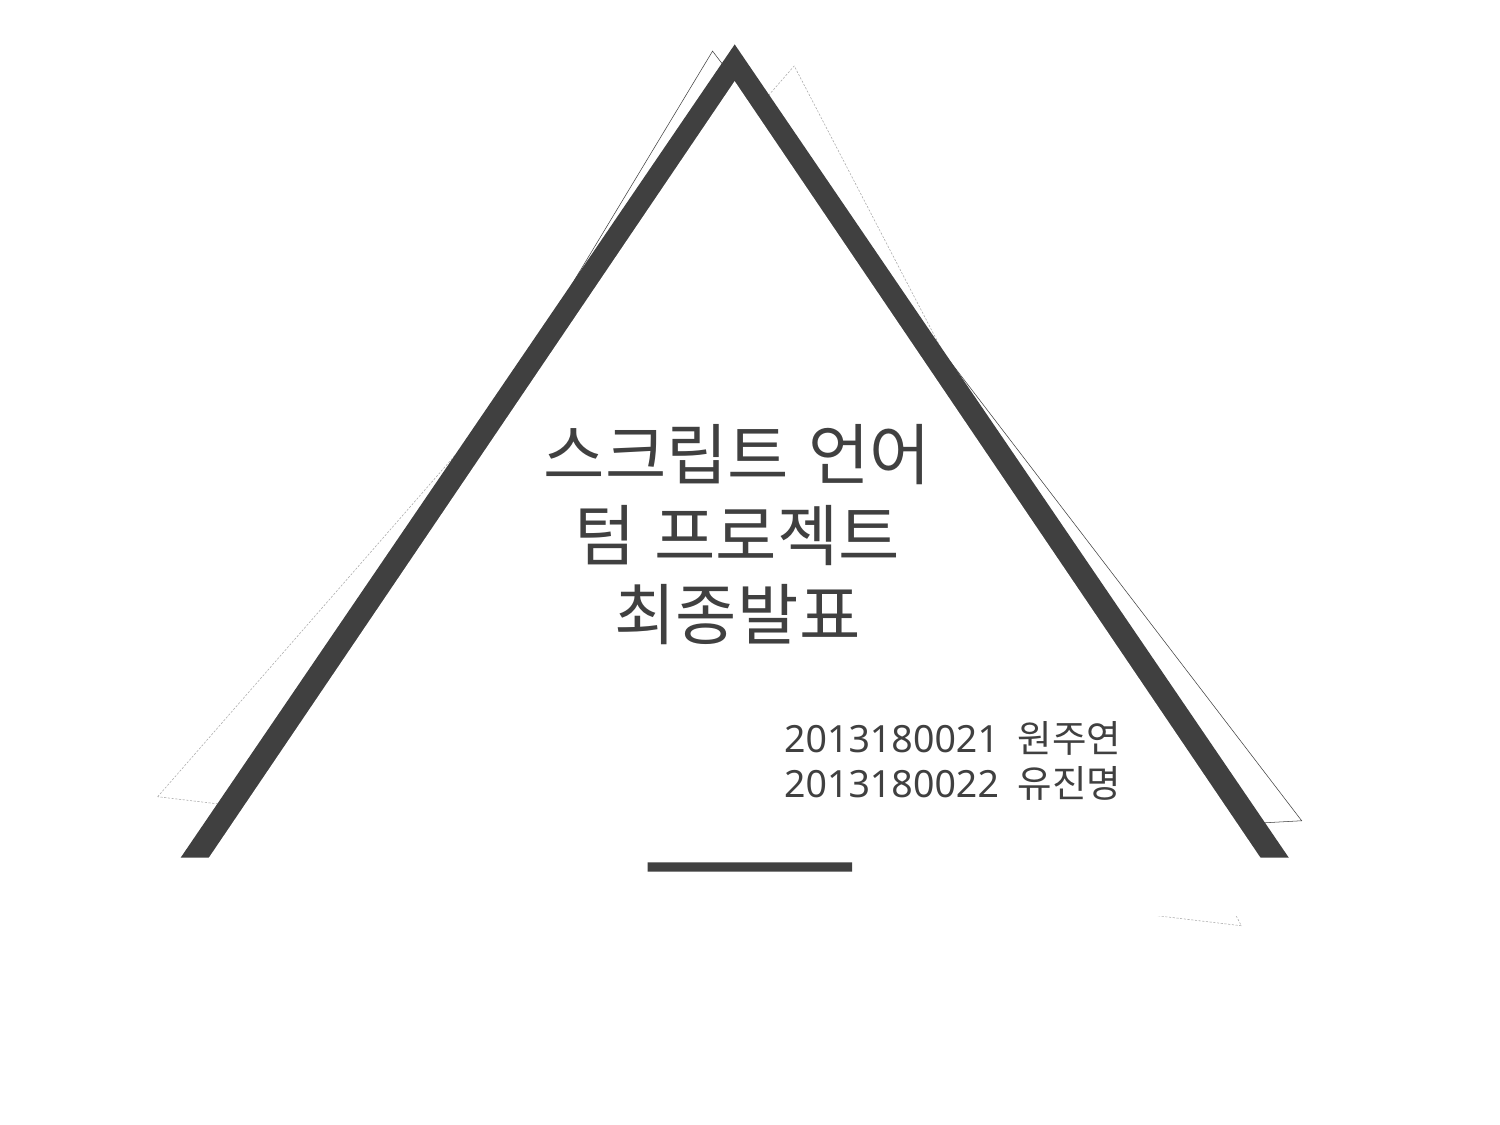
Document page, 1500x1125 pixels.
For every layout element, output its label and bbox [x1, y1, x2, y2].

text_box [169, 44, 1300, 917]
